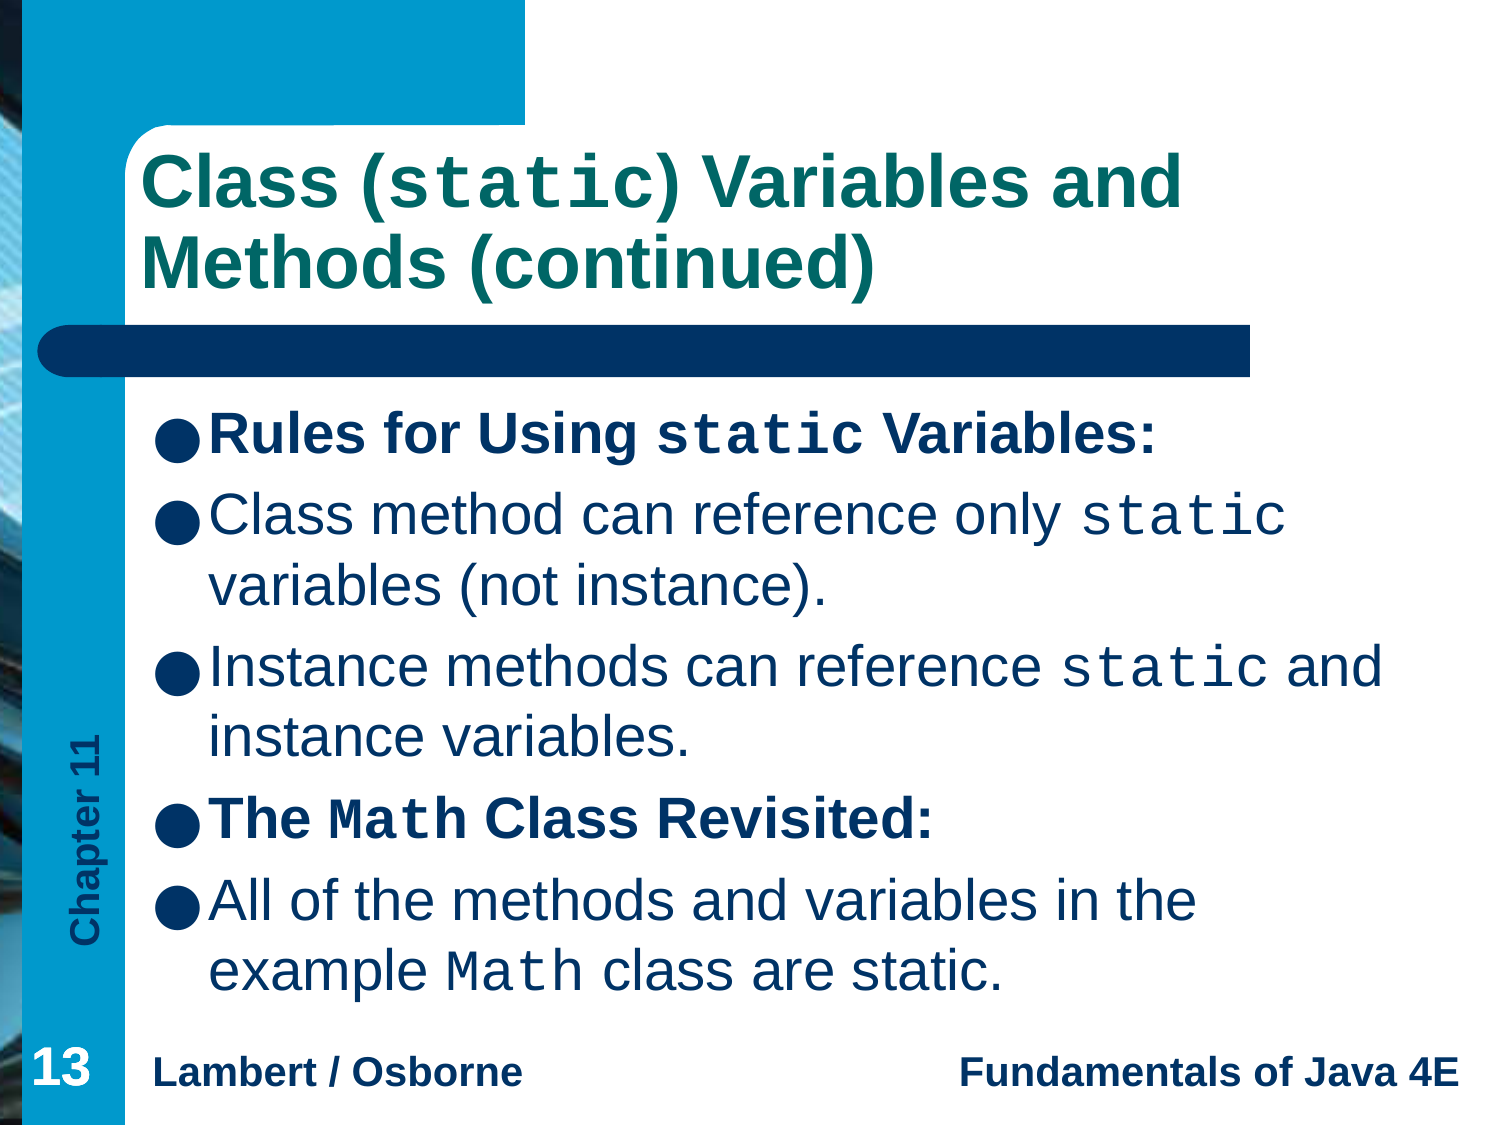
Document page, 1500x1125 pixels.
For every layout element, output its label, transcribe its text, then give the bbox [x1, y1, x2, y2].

text_box ‹#› [13, 1023, 111, 1105]
picture [0, 0, 21, 1125]
title Class (static) Variables and Methods (continued) [125, 125, 1425, 313]
list Rules for Using static Variables: Class method can reference only static variables (not instance). Instance methods can reference static and instance variables. The Math Class Revisited: All of the methods and variables in the example Math class are static. [137, 387, 1450, 999]
